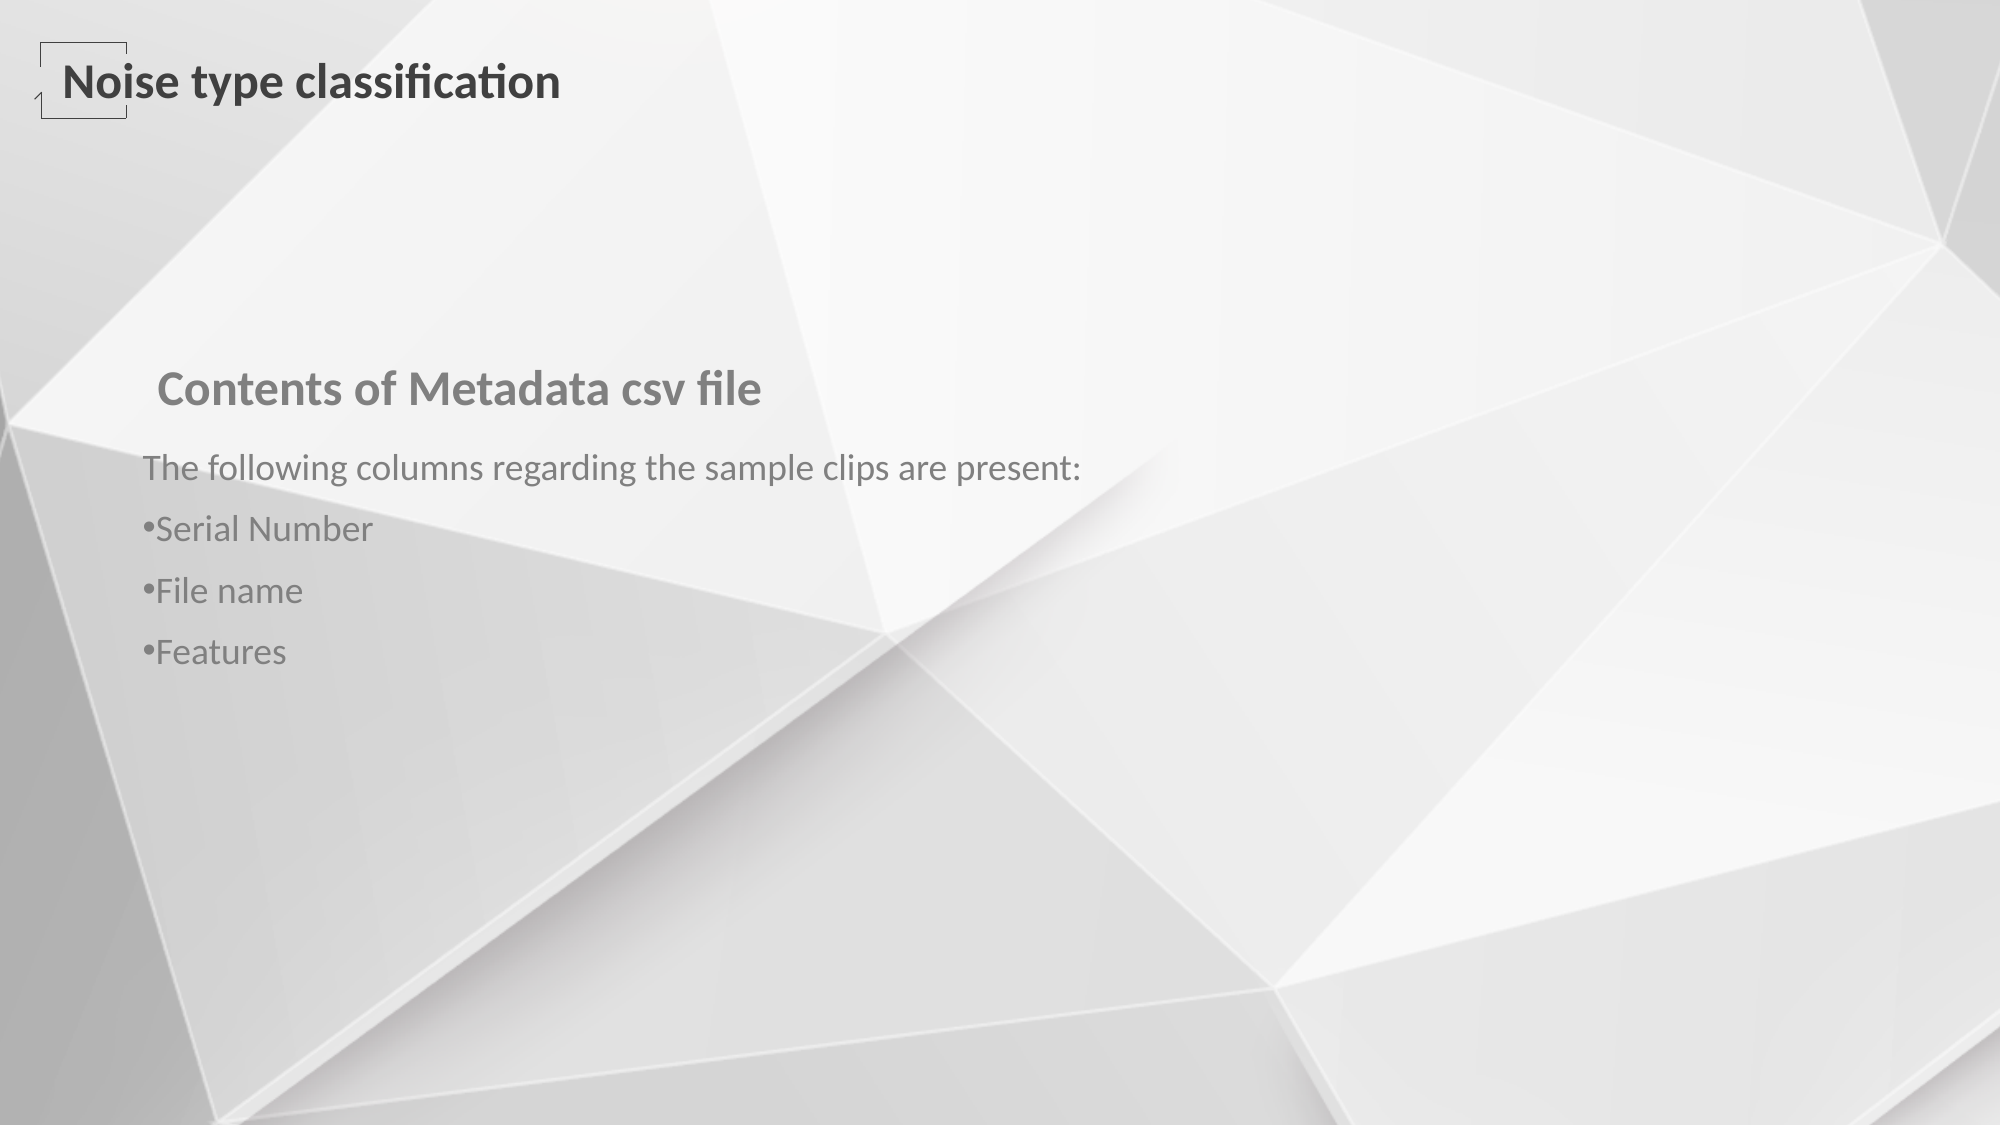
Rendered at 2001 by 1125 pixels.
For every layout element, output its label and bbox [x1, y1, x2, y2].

text_box [34, 42, 127, 119]
picture [0, 0, 2000, 1125]
